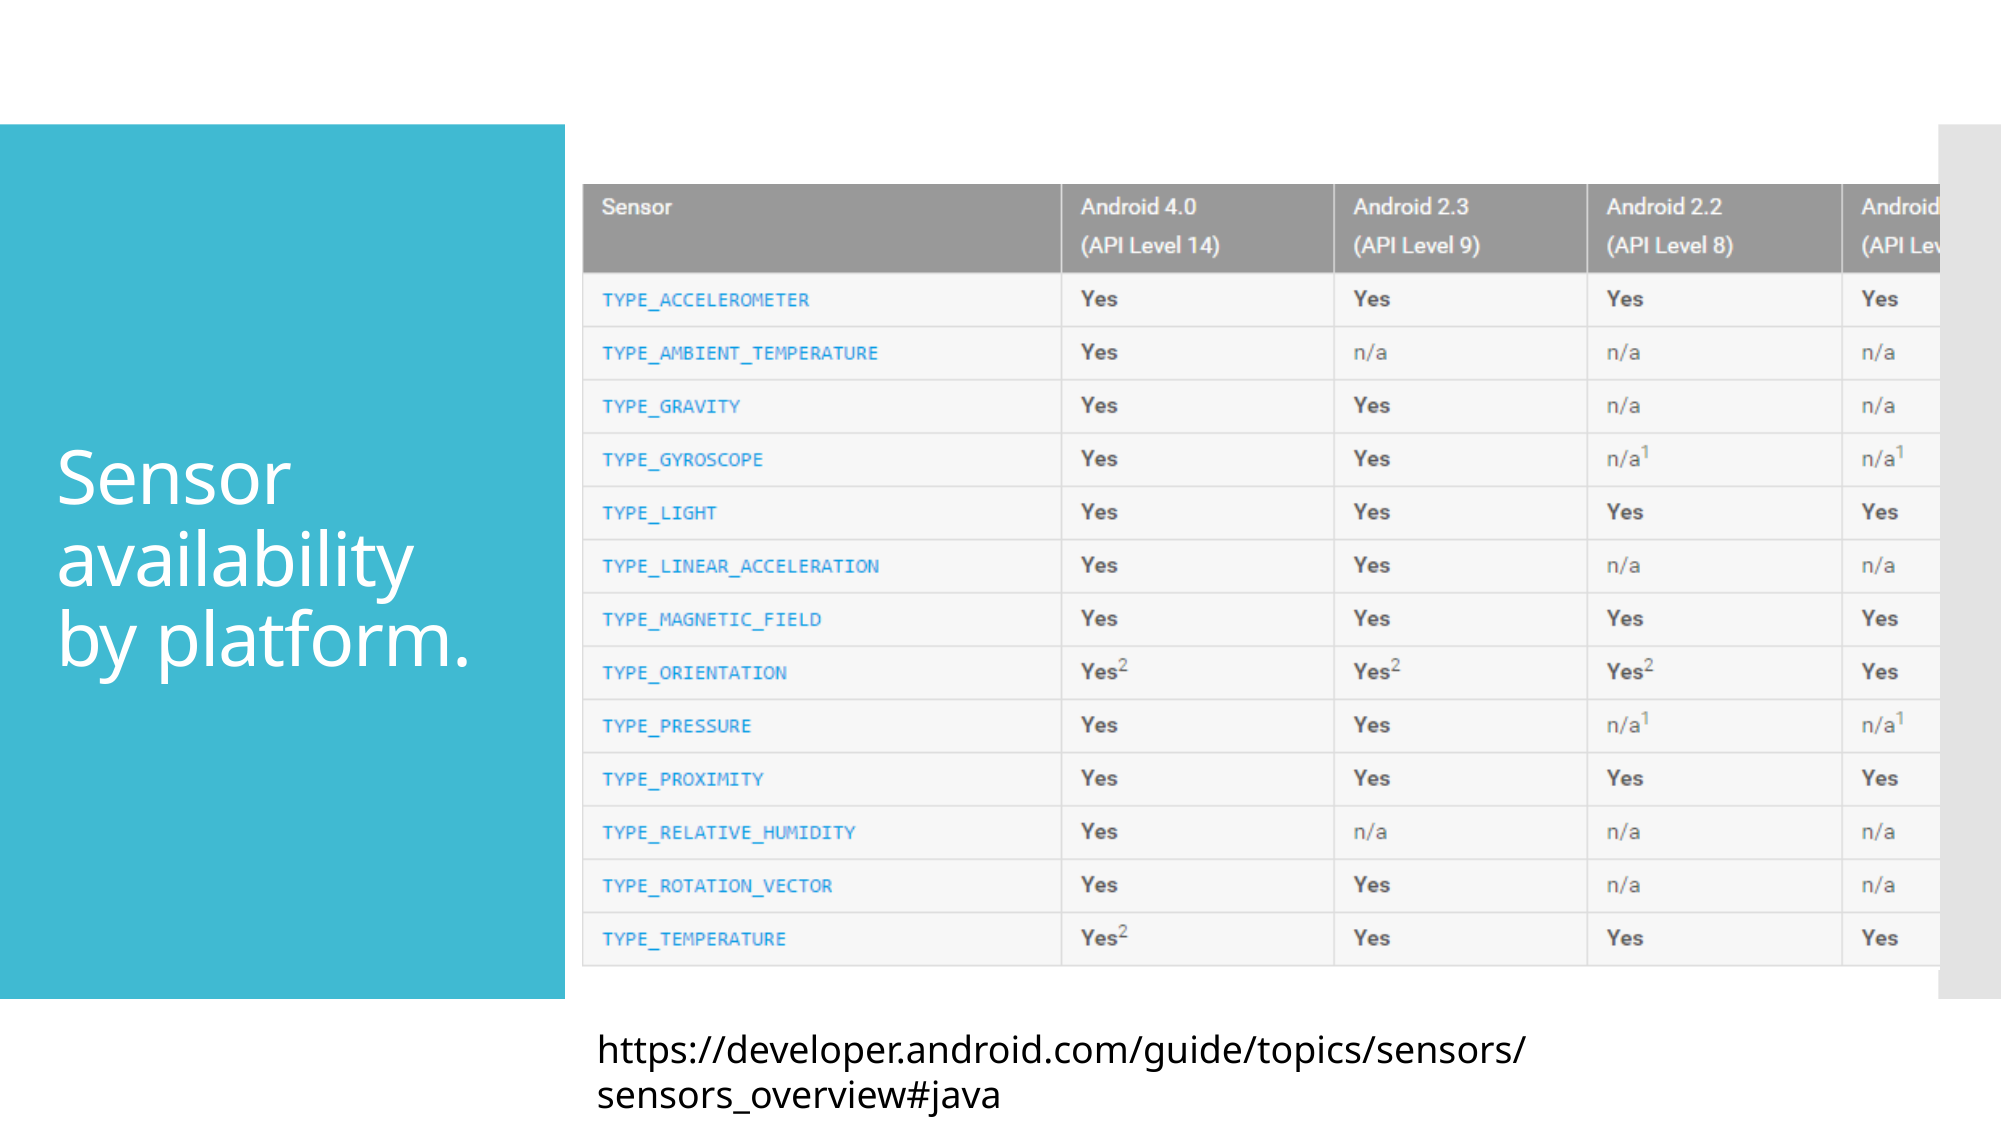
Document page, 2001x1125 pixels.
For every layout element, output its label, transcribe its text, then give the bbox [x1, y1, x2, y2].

title Sensor availability by platform. [41, 184, 525, 940]
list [581, 184, 1940, 970]
text_box https://developer.android.com/guide/topics/sensors/sensors_overview#java [582, 1018, 1583, 1124]
